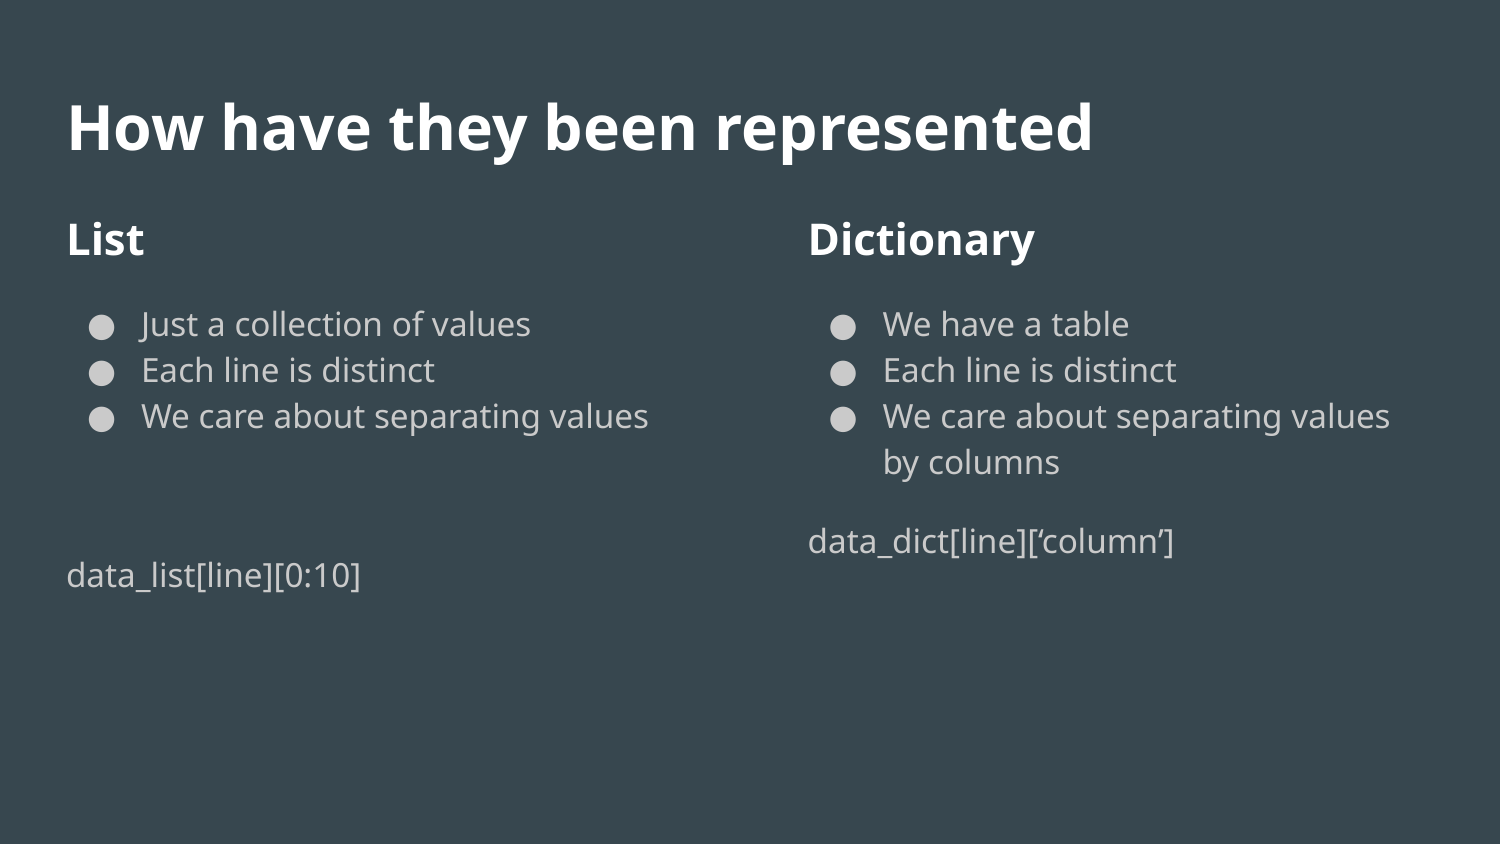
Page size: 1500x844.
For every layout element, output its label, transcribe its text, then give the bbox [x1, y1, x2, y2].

title How have they been represented [51, 72, 1449, 167]
list List Just a collection of values Each line is distinct We care about separating values data_list[line][0:10] [51, 189, 708, 750]
list Dictionary We have a table Each line is distinct We care about separating values by columns data_dict[line][‘column’] [792, 189, 1449, 750]
